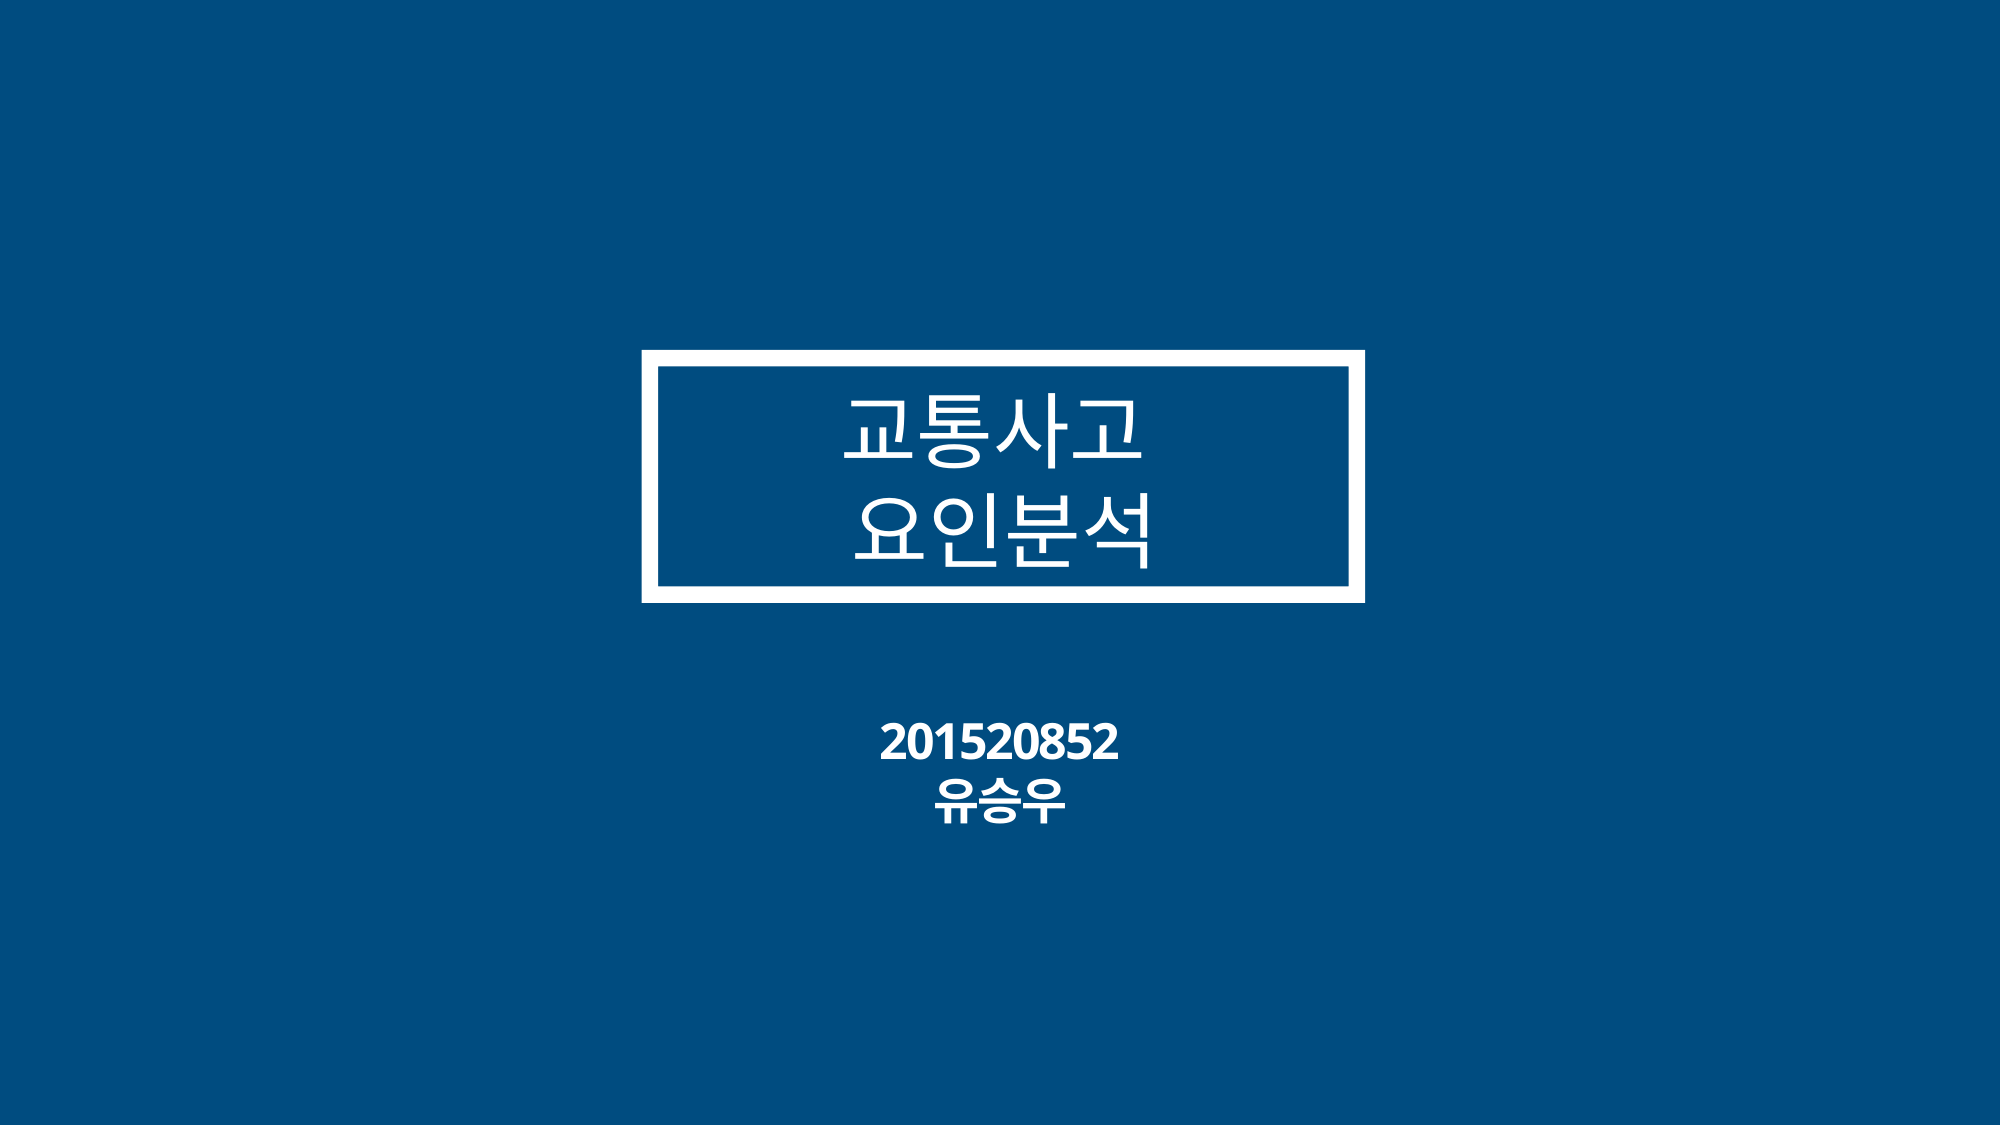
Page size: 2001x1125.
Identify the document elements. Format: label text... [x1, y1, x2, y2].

text_box [641, 349, 1366, 604]
text_box 교통사고 요인분석 [667, 371, 1343, 587]
text_box 201520852 유승우 [735, 702, 1265, 838]
